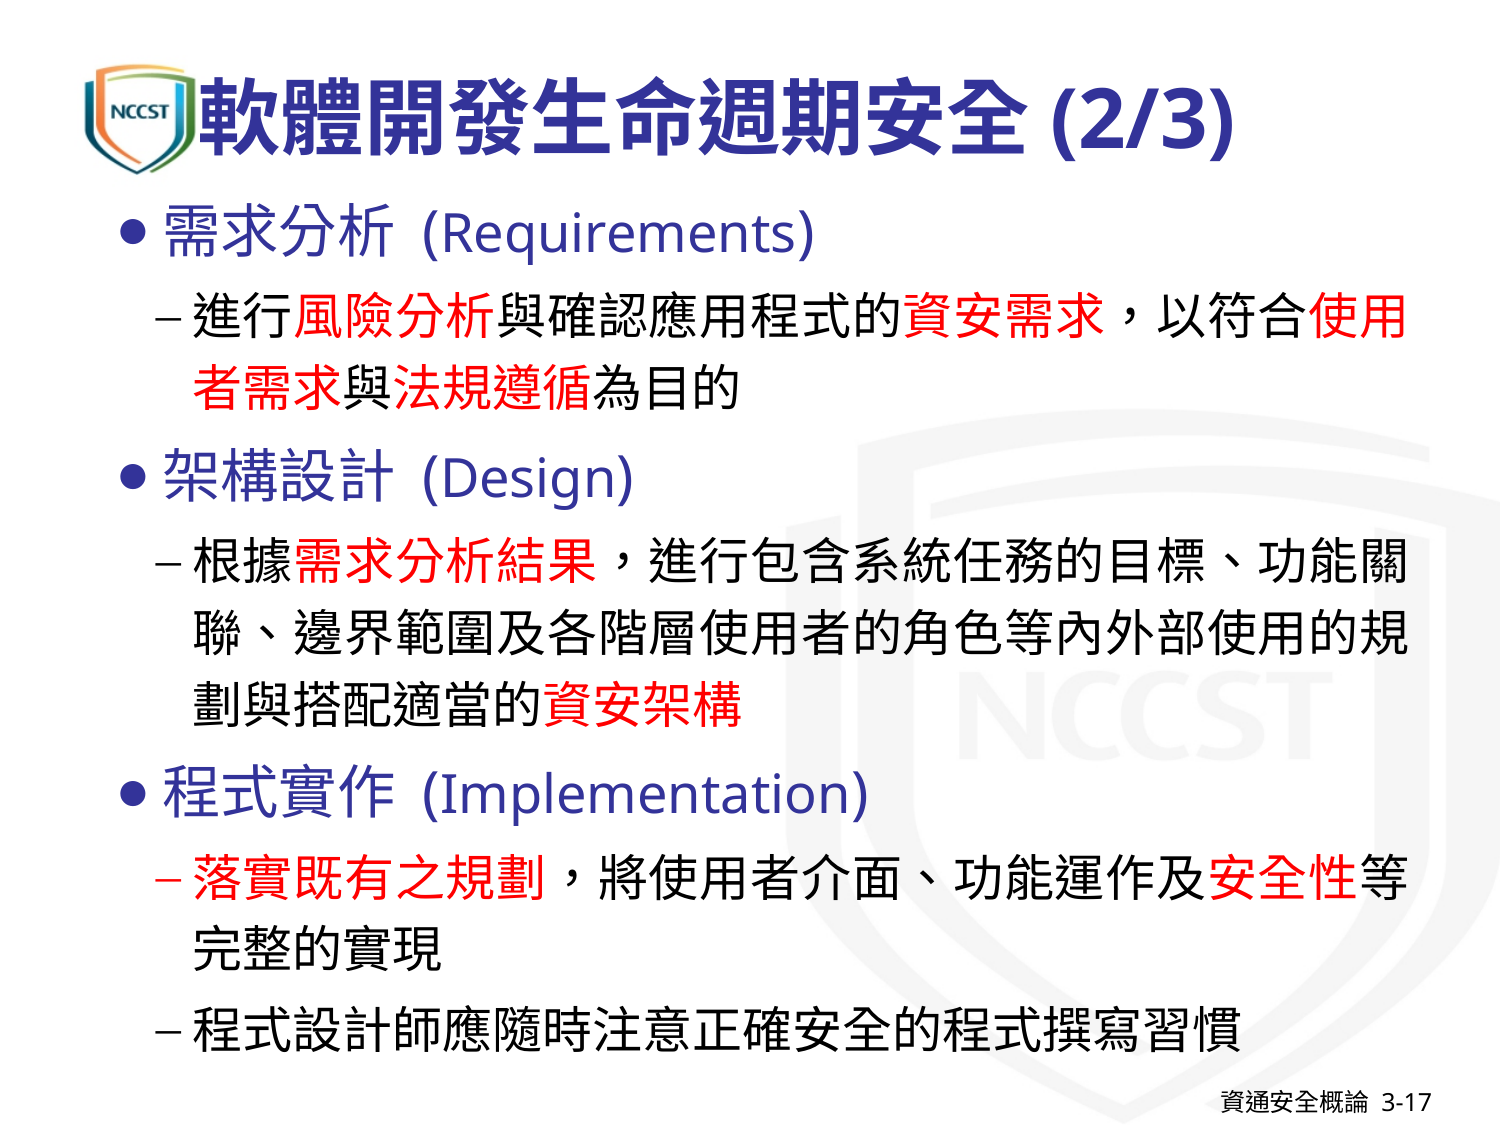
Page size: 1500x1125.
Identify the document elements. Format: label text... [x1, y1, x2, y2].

list 需求分析 (Requirements) 進行風險分析與確認應用程式的資安需求，以符合使用者需求與法規遵循為目的 架構設計 (Design) 根據需求分析結果，進行包含系統任務的目標、功能關聯、邊界範圍及各階層使用者的角色等內外部使用的規劃與搭配適當的資安架構 程式實作 (Implementation) 落實既有之規劃，將使用者介面、功能運作及安全性等完整的實現 程式設計師應隨時注意正確安全的程式撰寫習慣 [100, 172, 1425, 1031]
picture [0, 0, 1500, 1125]
title 軟體開發生命週期安全(2/3) [183, 19, 1407, 172]
